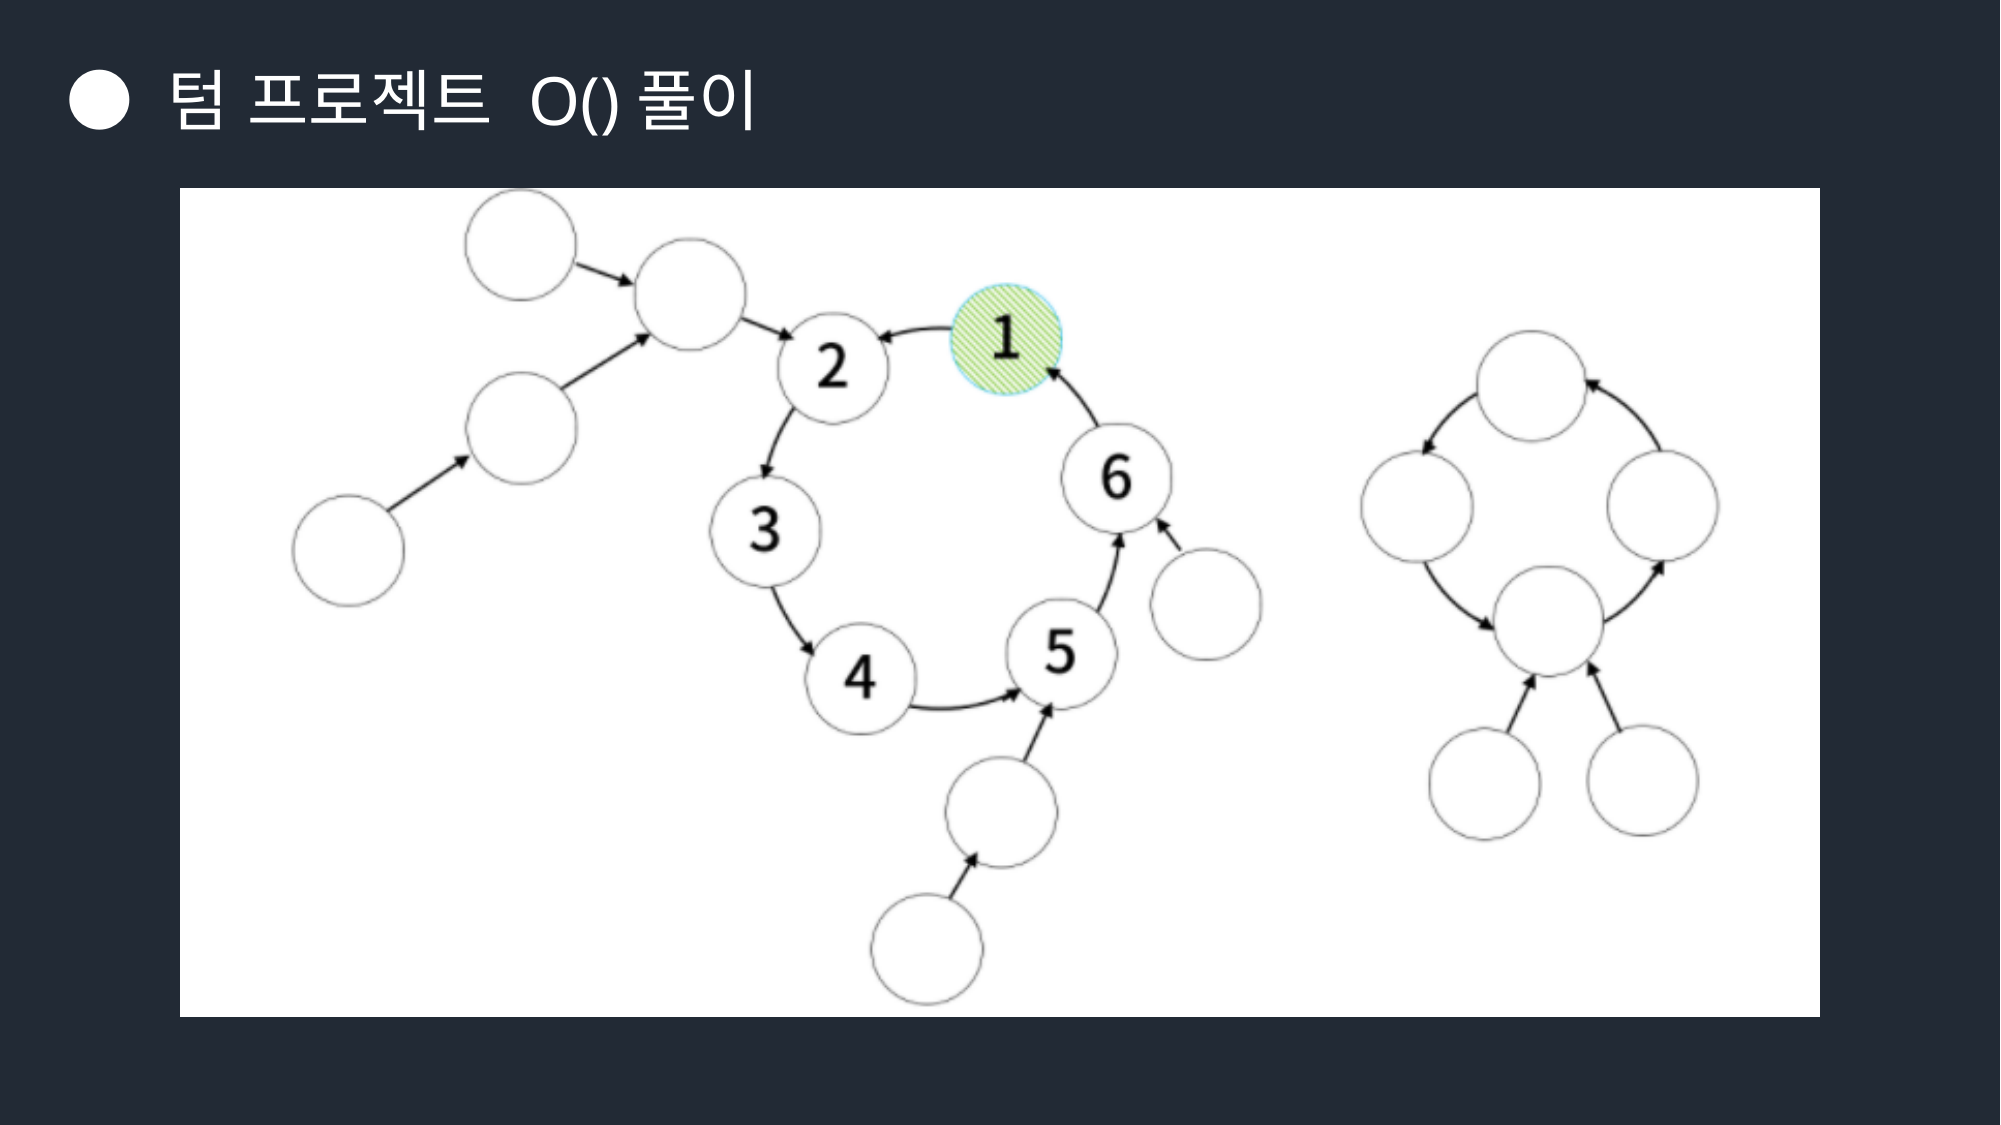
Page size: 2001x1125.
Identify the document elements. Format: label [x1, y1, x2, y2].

picture [180, 187, 1820, 1017]
